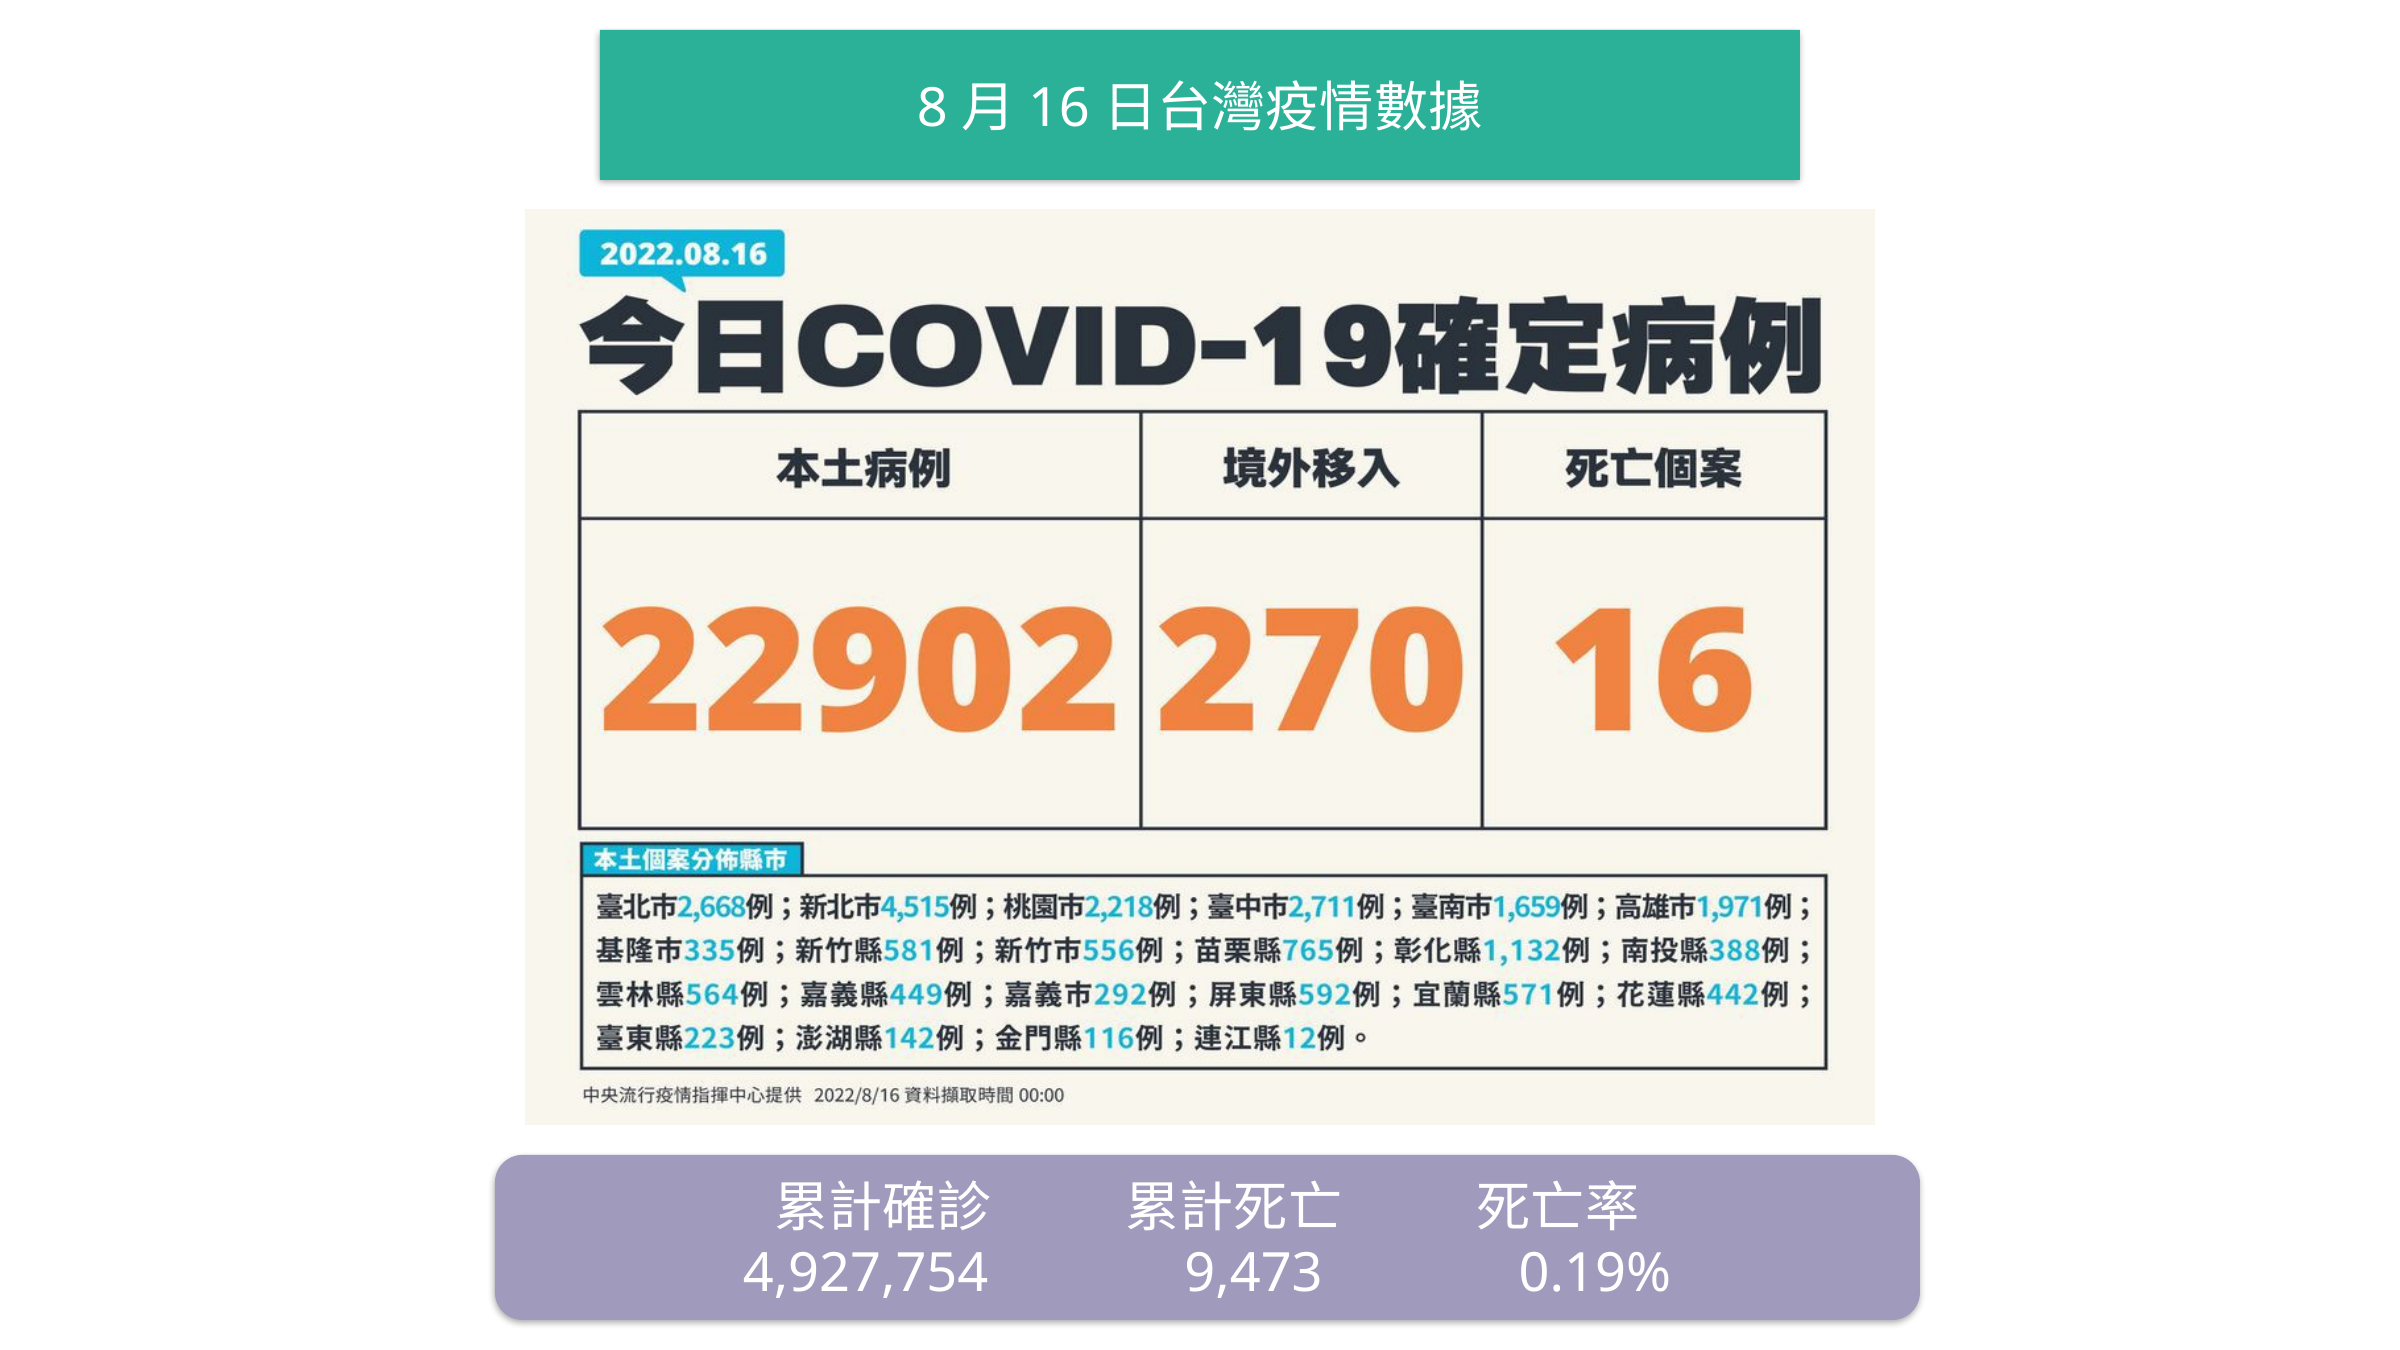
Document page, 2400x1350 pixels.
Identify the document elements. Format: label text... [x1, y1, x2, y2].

text_box 8月16日台灣疫情數據 [599, 29, 1801, 181]
text_box 累計確診 累計死亡 死亡率 4,927,754 9,473 0.19% [494, 1154, 1921, 1321]
picture [524, 209, 1876, 1126]
